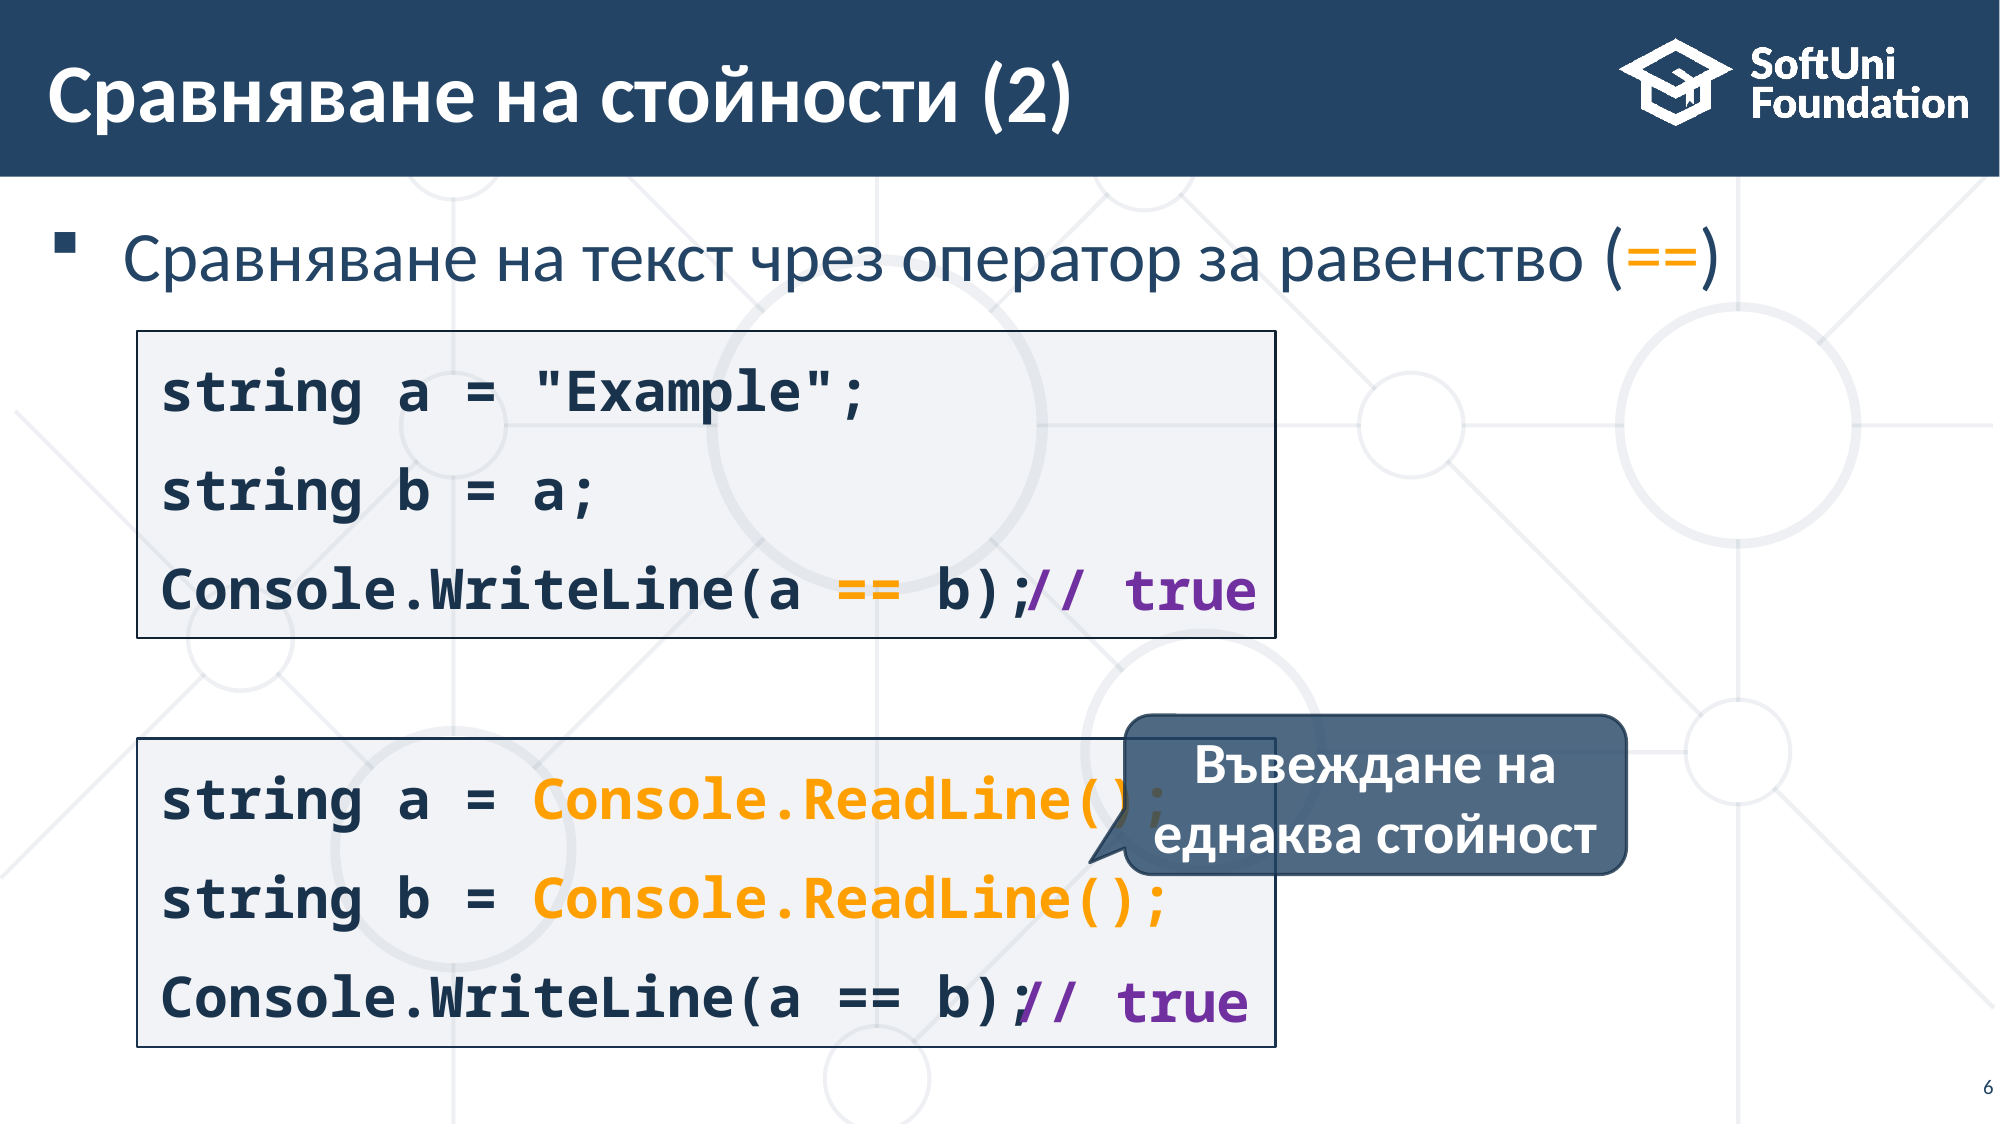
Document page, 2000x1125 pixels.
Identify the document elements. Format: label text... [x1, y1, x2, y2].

text_box Въвеждане на еднаква стойност [1087, 712, 1629, 877]
list string a = "Examplе"; string b = a; Console.WriteLine(a == b); [136, 330, 1277, 639]
list Сравняване на текст чрез оператор за равенство (==) [31, 196, 1969, 1047]
slide_number 6 [1929, 1070, 2000, 1103]
picture [1618, 38, 1968, 126]
text_box // true [973, 540, 1276, 630]
text_box // true [999, 951, 1303, 1041]
title Сравняване на стойности (2) [31, 16, 1591, 162]
text_box string a = Console.ReadLine(); string b = Console.ReadLine(); Console.WriteLine(a == b); [137, 738, 1276, 1047]
